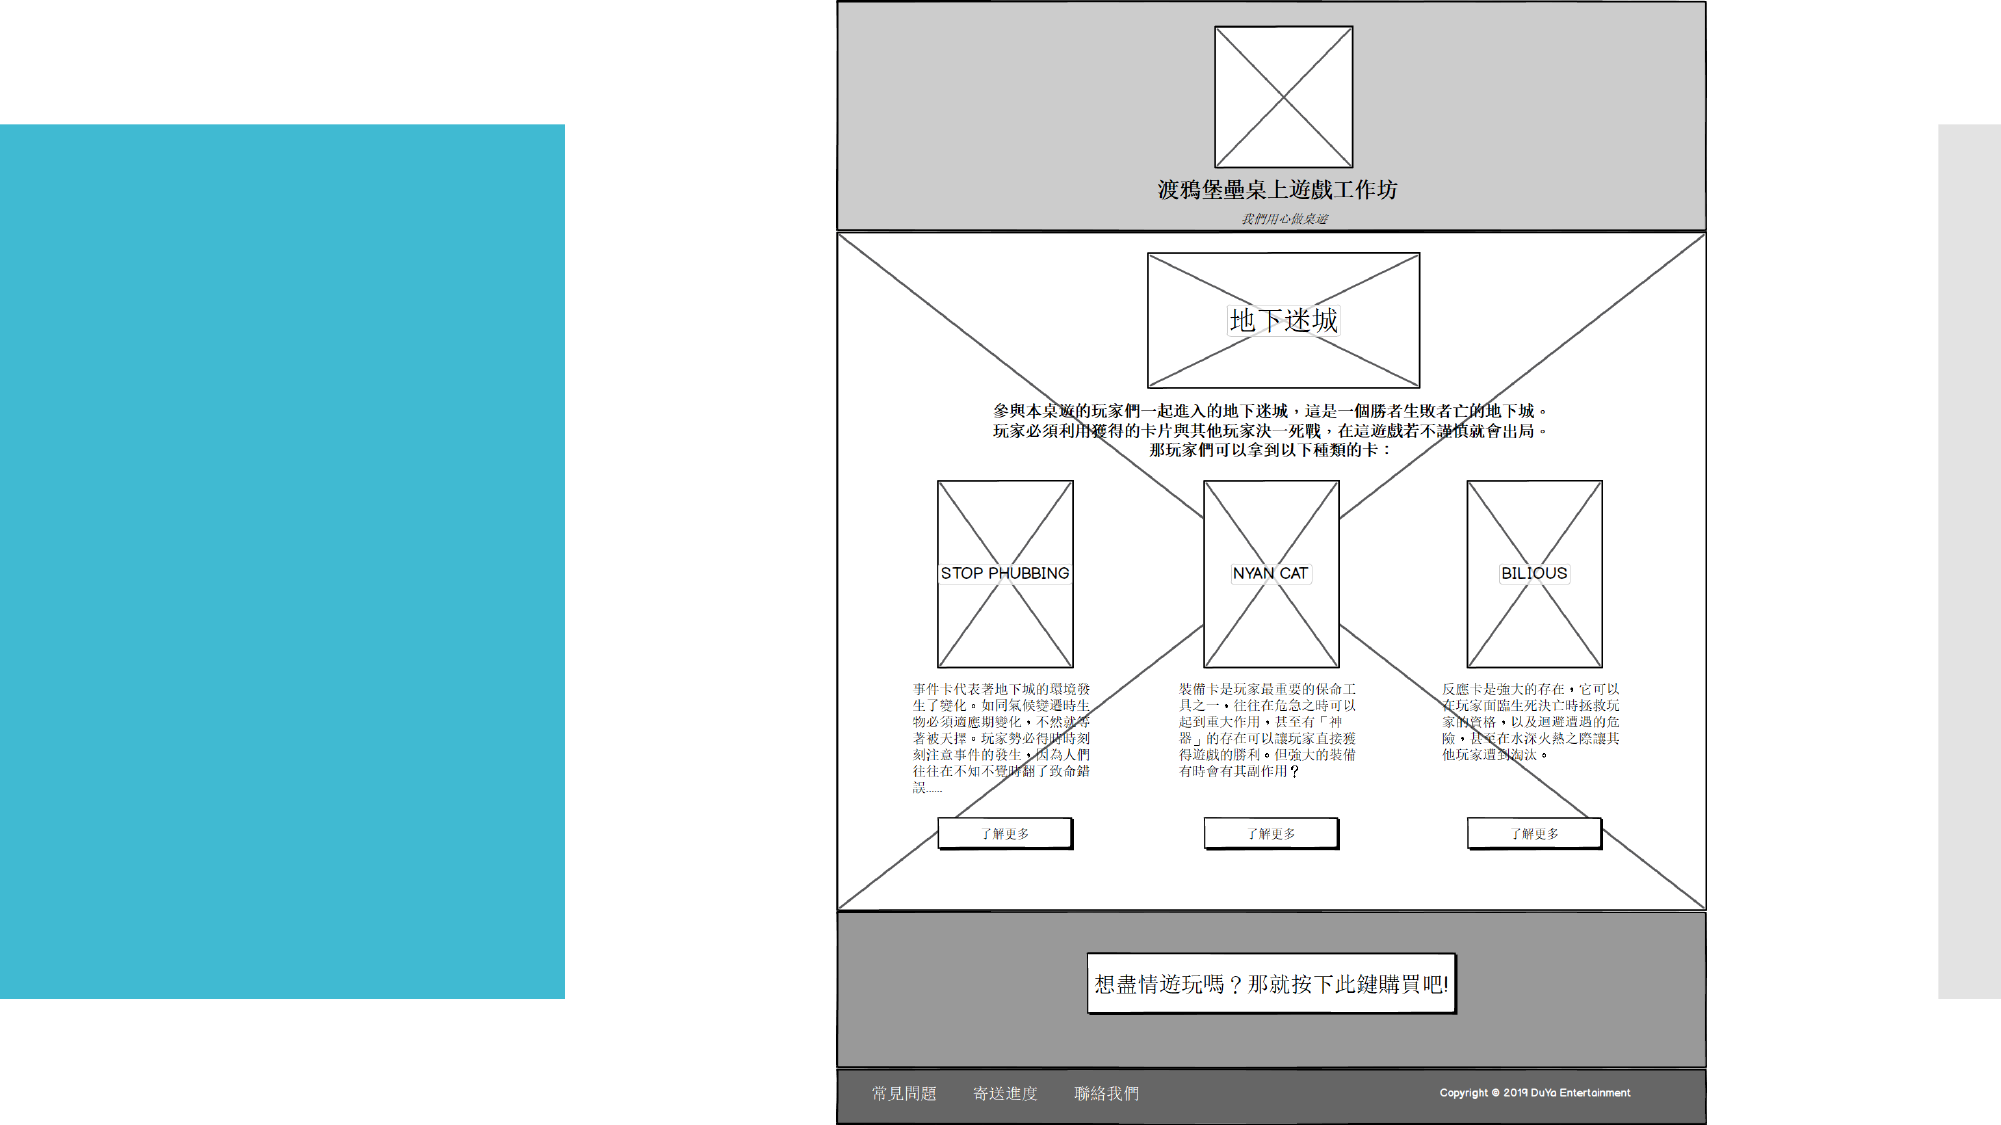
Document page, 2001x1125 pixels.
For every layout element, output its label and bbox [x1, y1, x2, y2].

list [835, 0, 1707, 1125]
text_box [80, 35, 762, 1086]
